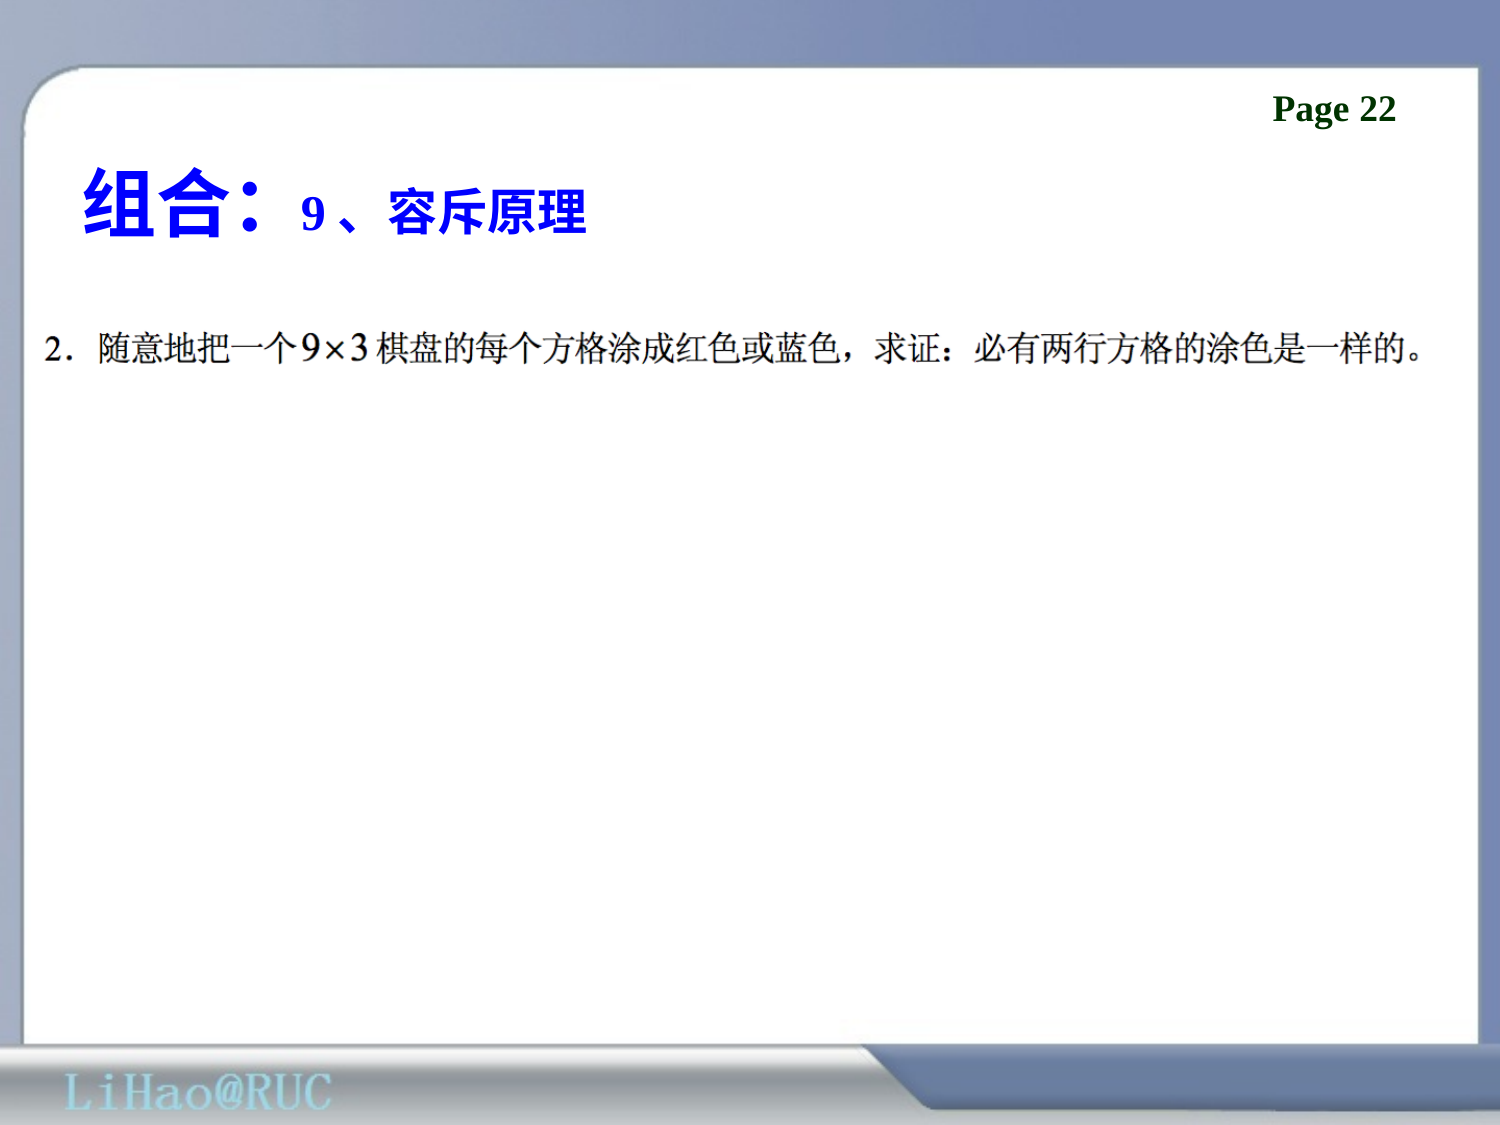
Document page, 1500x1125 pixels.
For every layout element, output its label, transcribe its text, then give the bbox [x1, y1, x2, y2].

text_box 组合： [66, 148, 321, 254]
picture [0, 0, 1500, 1125]
text_box 9、容斥原理 [286, 172, 603, 248]
